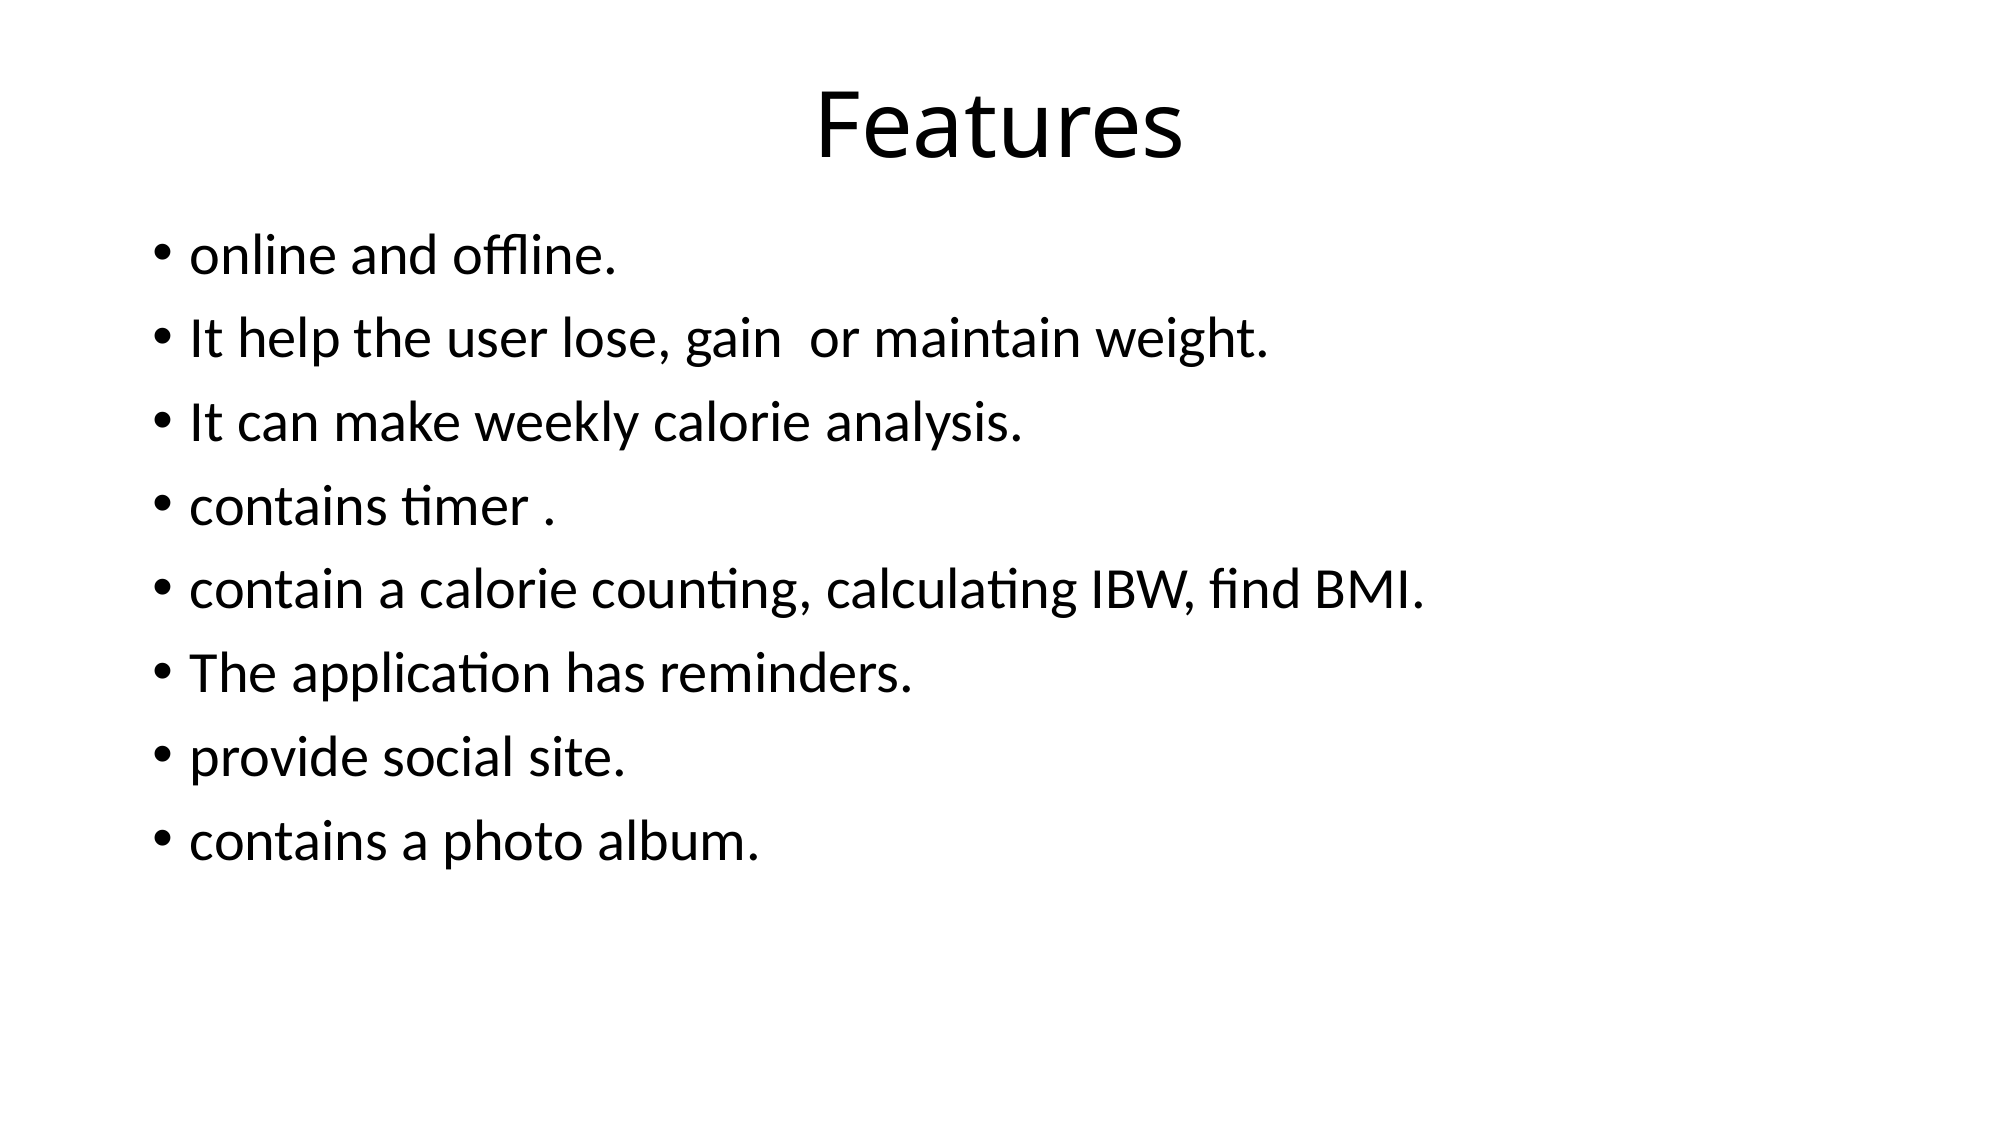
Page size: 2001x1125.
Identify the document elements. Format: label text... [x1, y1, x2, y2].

list online and offline. It help the user lose, gain or maintain weight. It can make weekly calorie analysis. contains timer . contain a calorie counting, calculating IBW, find BMI. The application has reminders. provide social site. contains a photo album. [137, 216, 1863, 1014]
title Features [137, 38, 1863, 216]
